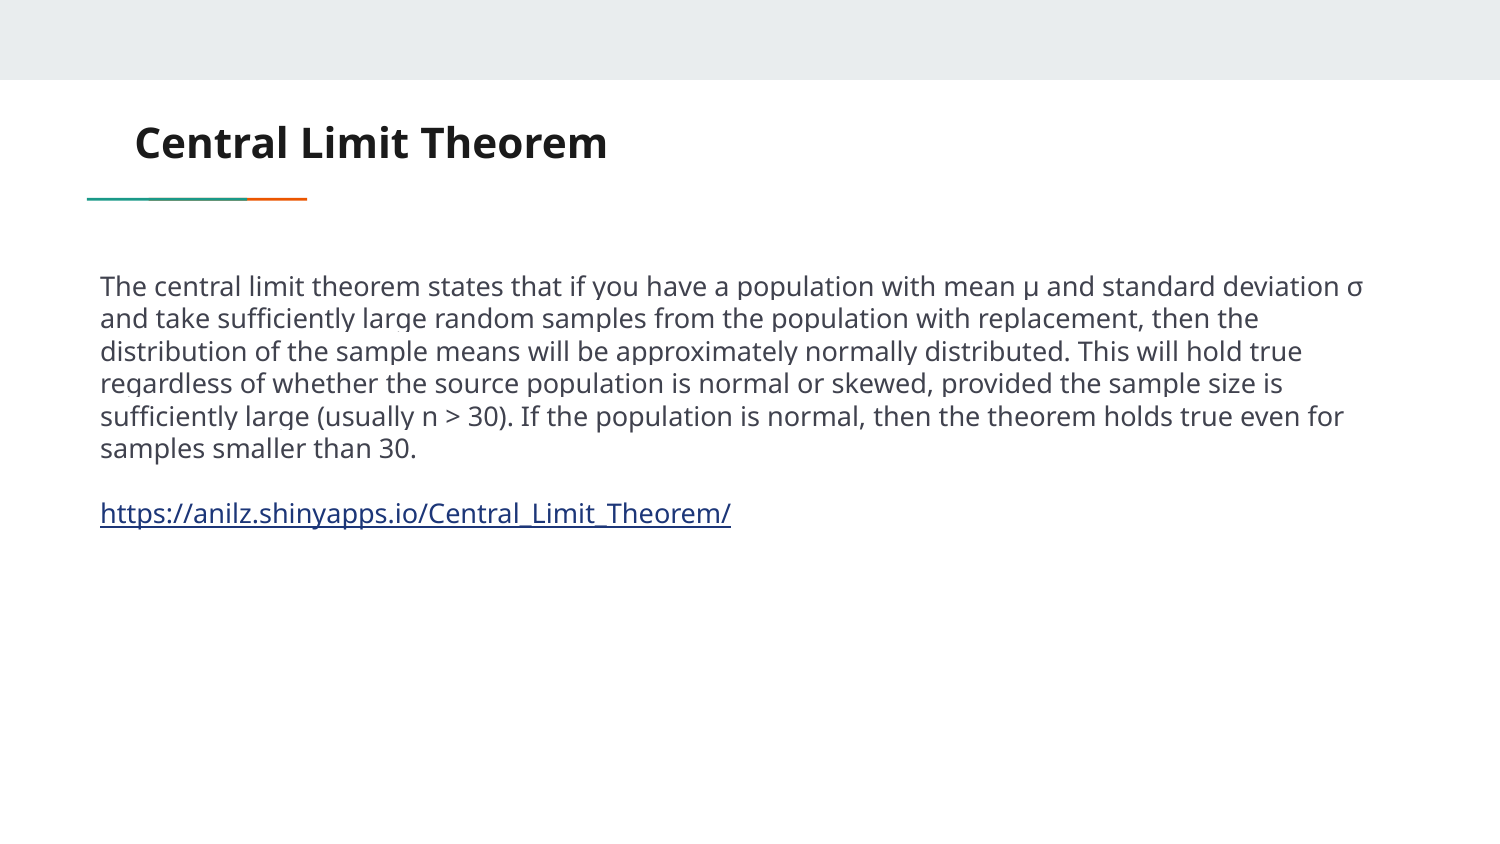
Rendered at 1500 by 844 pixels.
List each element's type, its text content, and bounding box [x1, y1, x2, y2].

title Central Limit Theorem [119, 97, 1381, 186]
text_box The central limit theorem states that if you have a population with mean μ and standard deviation σ and take sufficiently large random samples from the population with replacement, then the distribution of the sample means will be approximately normally distributed. This will hold true regardless of whether the source population is normal or skewed, provided the sample size is sufficiently large (usually n > 30). If the population is normal, then the theorem holds true even for samples smaller than 30. https://anilz.shinyapps.io/Central_Limit_Theorem/ [85, 221, 1407, 714]
